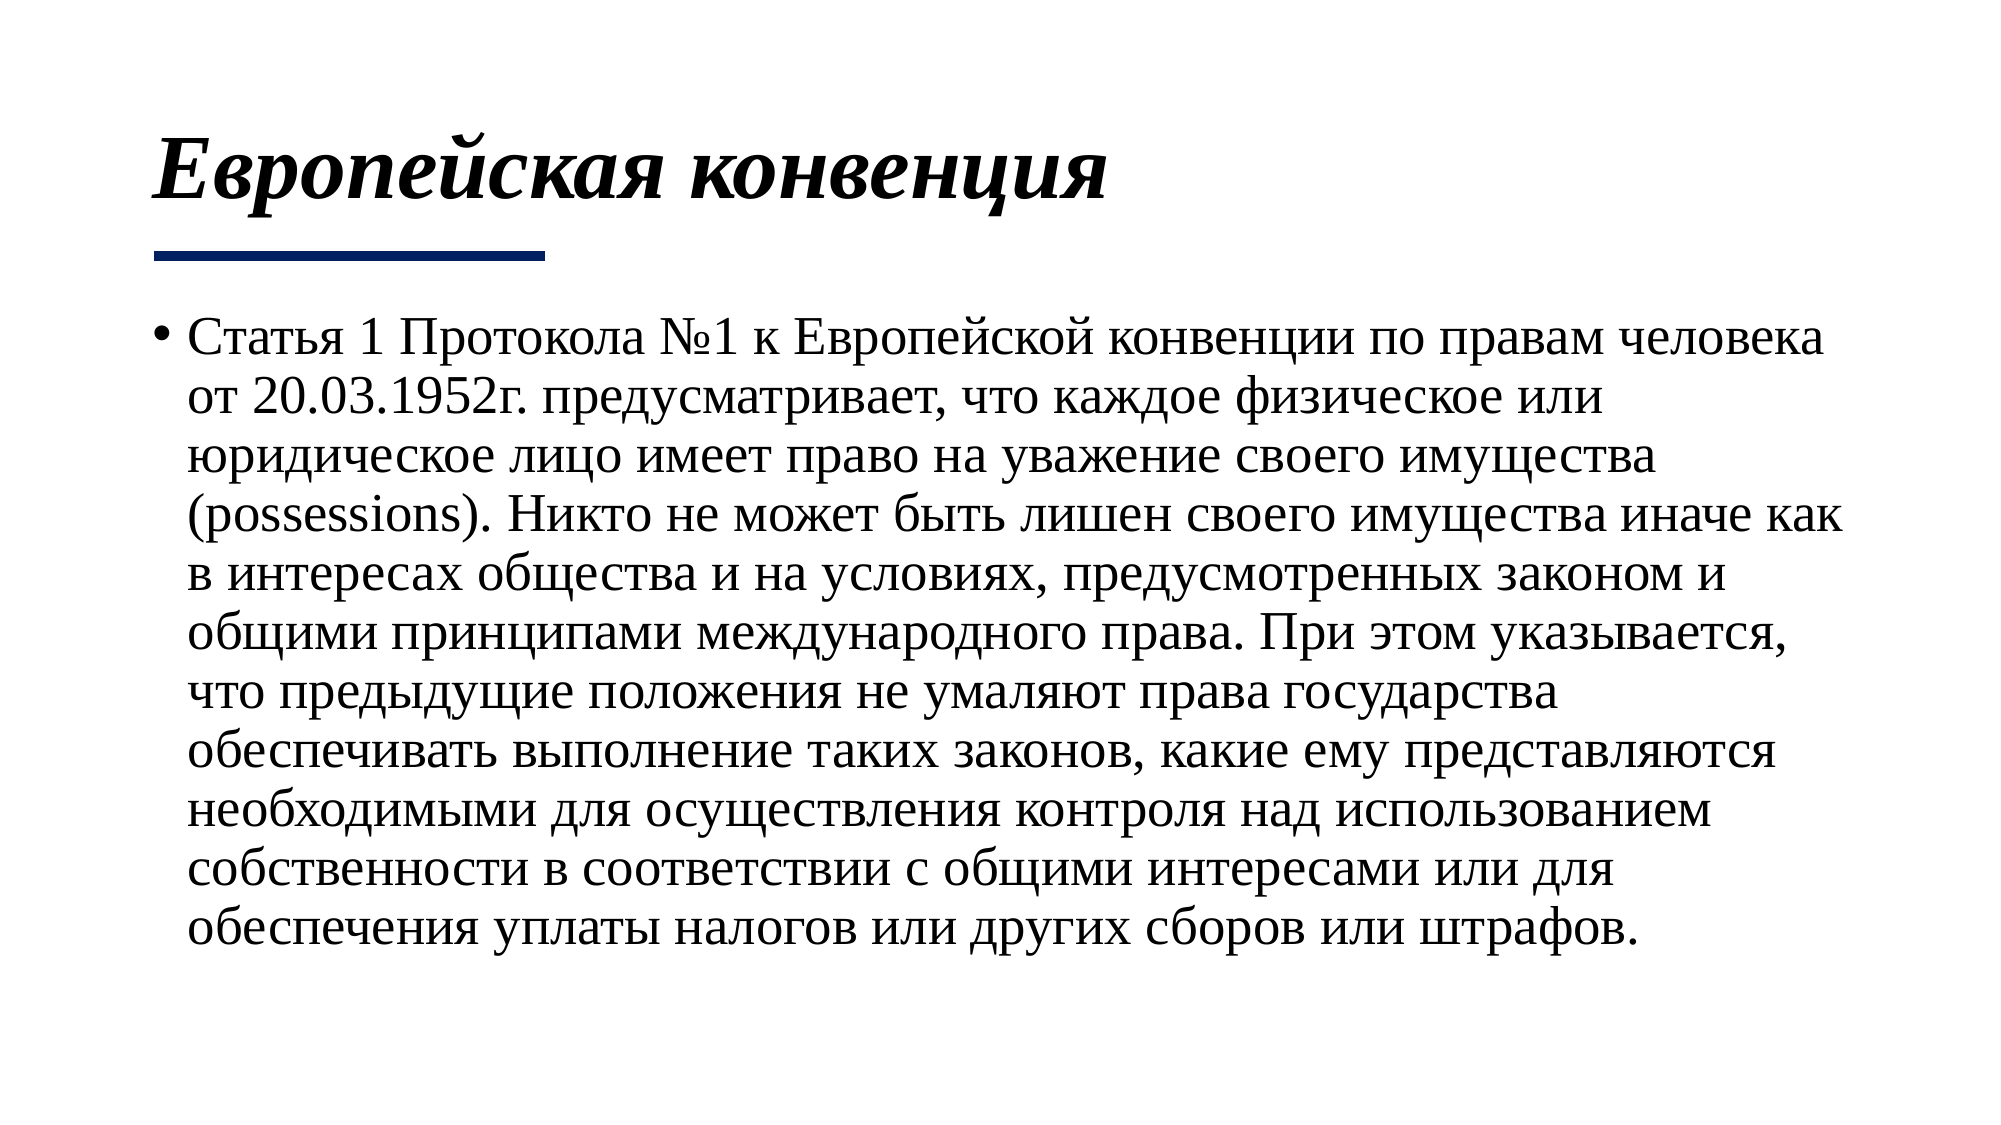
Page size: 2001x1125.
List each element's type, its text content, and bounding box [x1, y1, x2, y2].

list Статья 1 Протокола №1 к Европейской конвенции по правам человека от 20.03.1952г. предусматривает, что каждое физическое или юридическое лицо имеет право на уважение своего имущества (possessions). Никто не может быть лишен своего имущества иначе как в интересах общества и на условиях, предусмотренных законом и общими принципами международного права. При этом указывается, что предыдущие положения не умаляют права государства обеспечивать выполнение таких законов, какие ему представляются необходимыми для осуществления контроля над использованием собственности в соответствии с общими интересами или для обеспечения уплаты налогов или других сборов или штрафов. [137, 299, 1863, 1014]
title Европейская конвенция [137, 59, 1863, 278]
